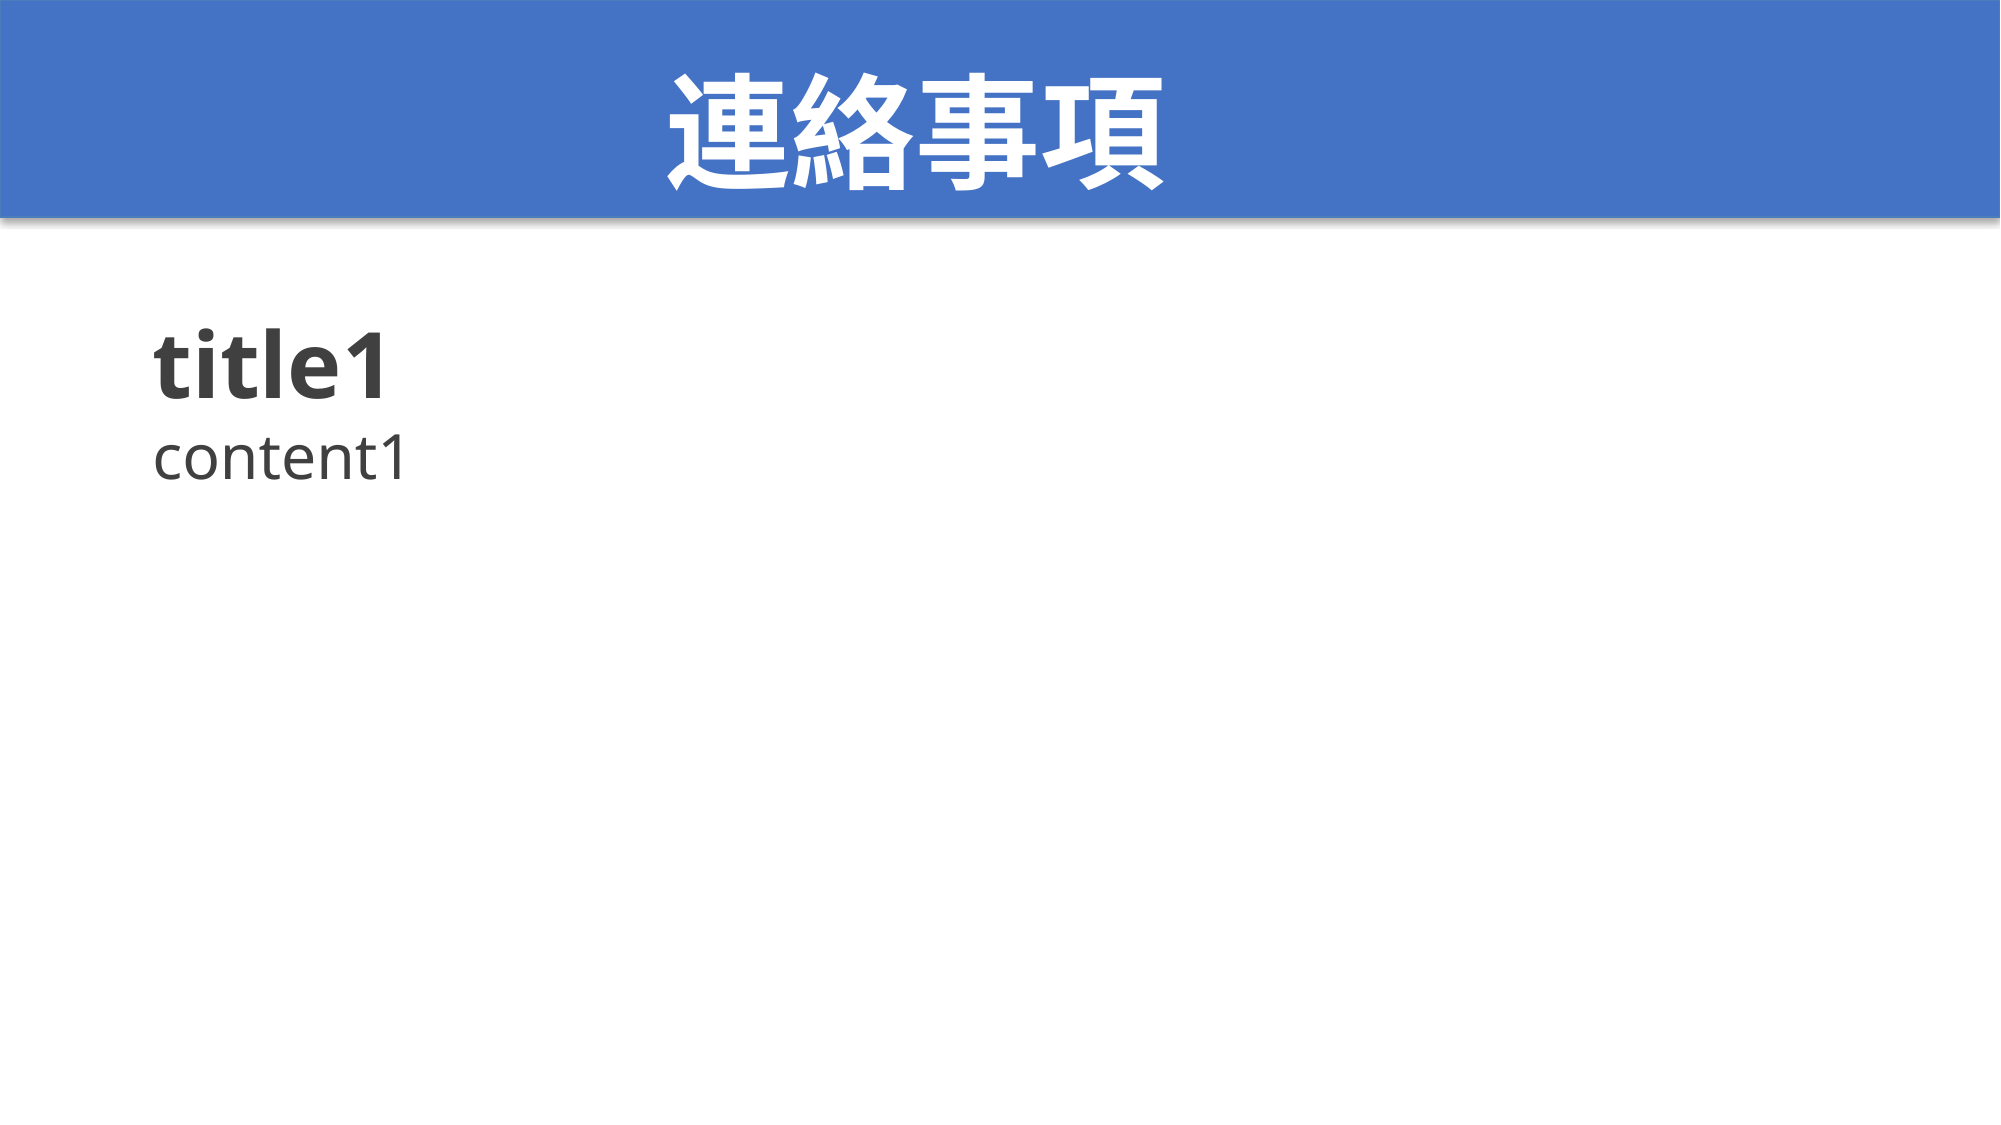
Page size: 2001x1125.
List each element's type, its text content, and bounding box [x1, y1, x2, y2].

text_box title1 content1 [137, 299, 1863, 500]
text_box [0, 0, 2000, 218]
text_box 連絡事項 [650, 47, 1180, 212]
